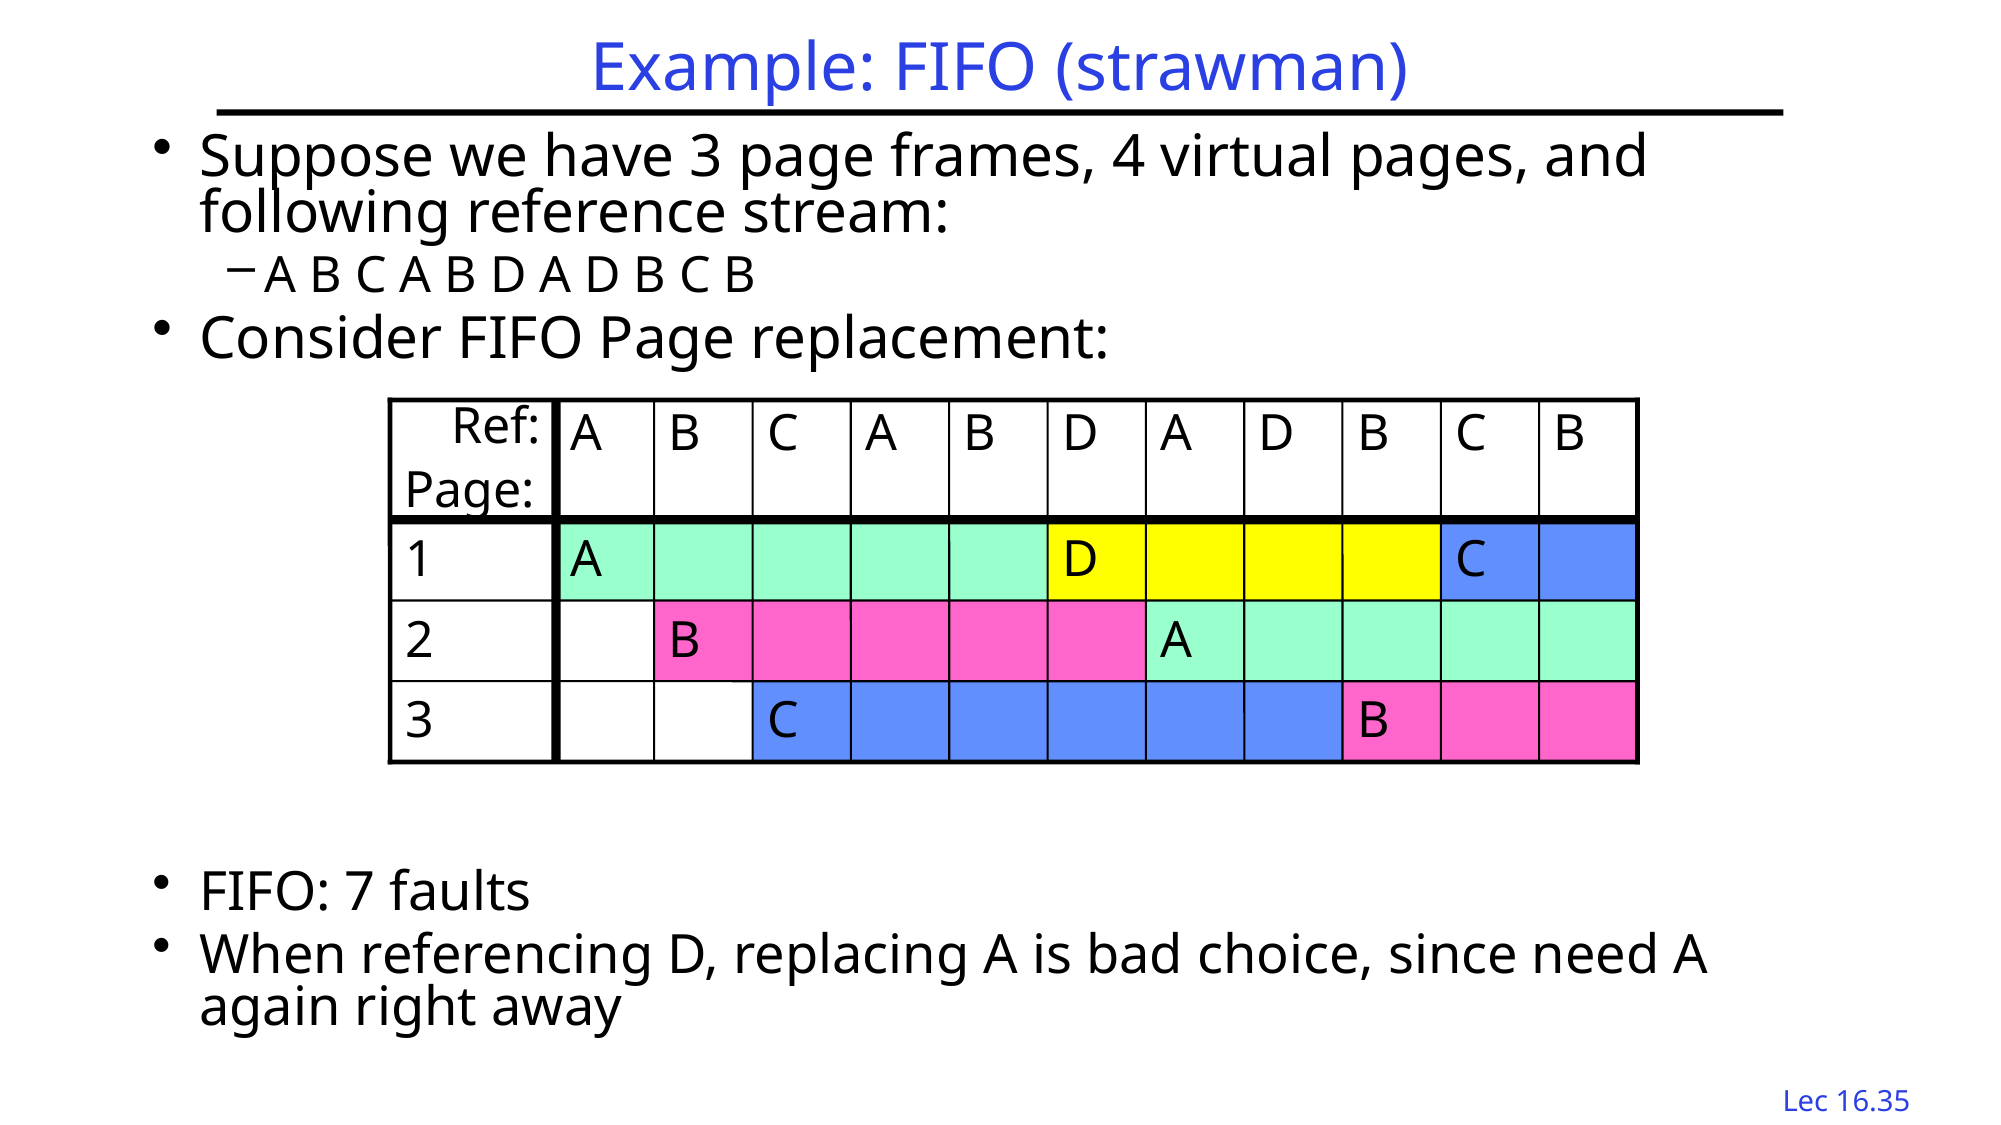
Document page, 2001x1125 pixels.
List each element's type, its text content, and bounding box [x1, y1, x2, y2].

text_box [389, 399, 1638, 763]
list Suppose we have 3 page frames, 4 virtual pages, and following reference stream: A B C A B D A D B C B Consider FIFO Page replacement: FIFO: 7 faults When referencing D, replacing A is bad choice, since need A again right away [137, 125, 1875, 1100]
title Example: FIFO (strawman) [216, 24, 1784, 113]
